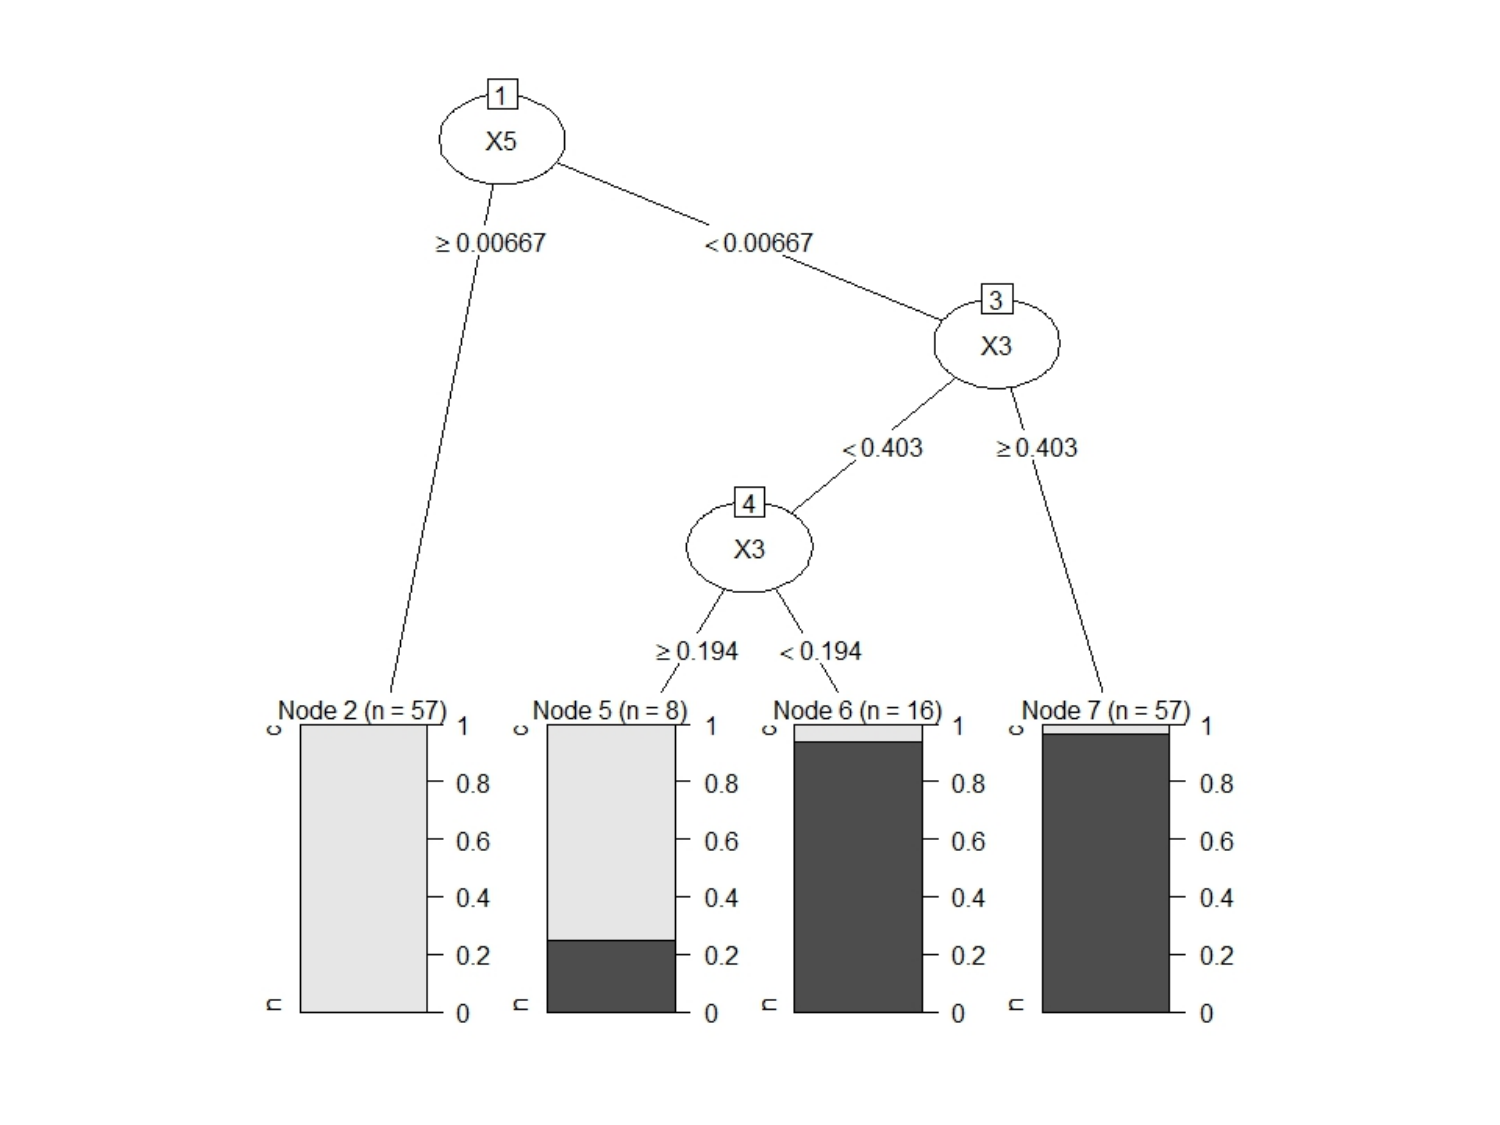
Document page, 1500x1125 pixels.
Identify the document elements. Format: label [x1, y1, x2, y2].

picture [224, 37, 1276, 1087]
